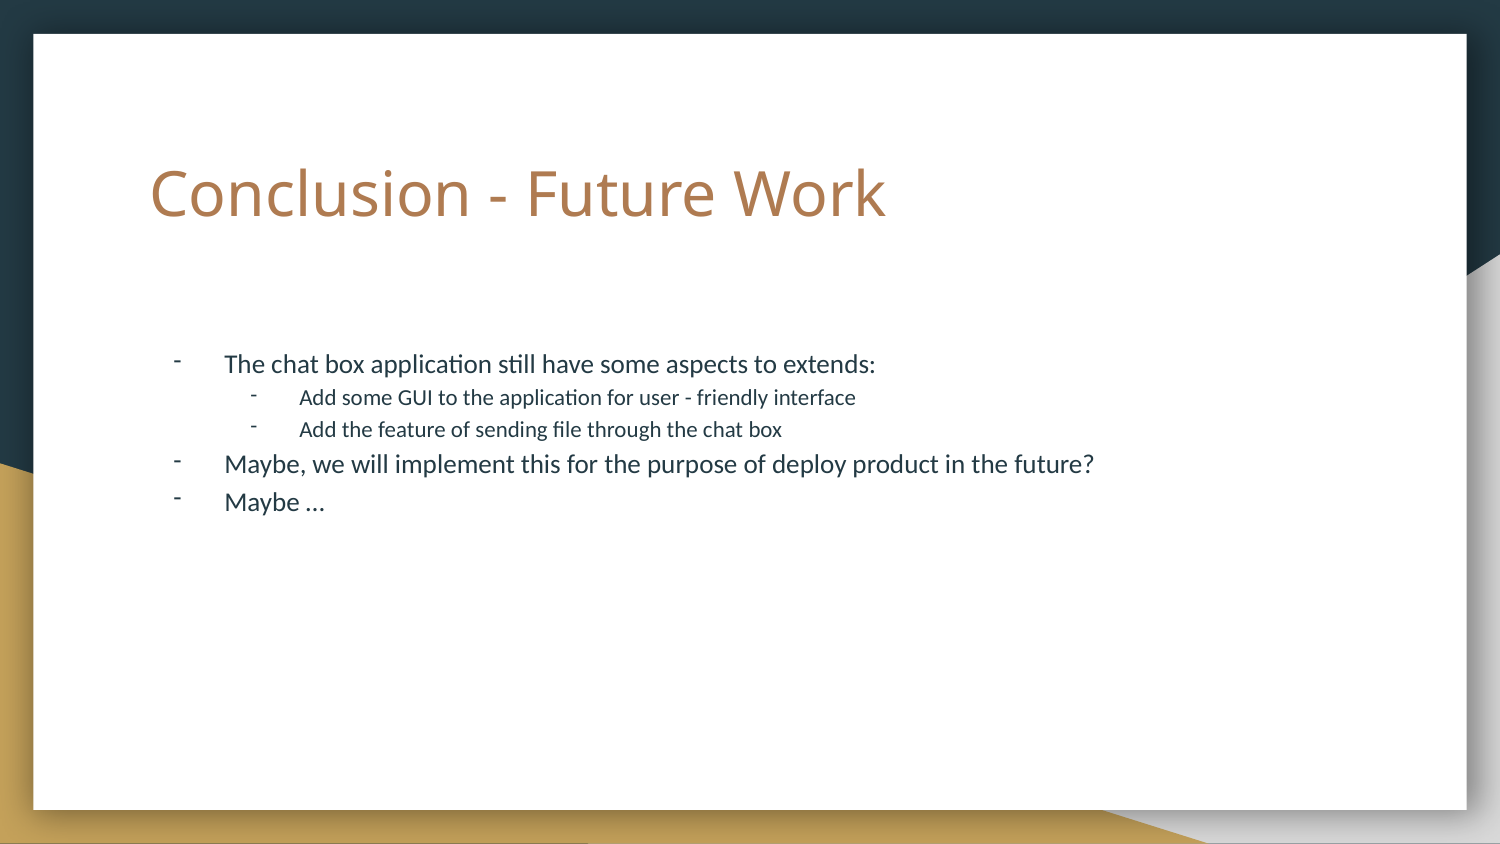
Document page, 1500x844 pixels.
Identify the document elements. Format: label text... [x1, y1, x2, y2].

list The chat box application still have some aspects to extends: Add some GUI to the application for user - friendly interface Add the feature of sending file through the chat box Maybe, we will implement this for the purpose of deploy product in the future? Maybe … [134, 326, 1366, 729]
title Conclusion - Future Work [134, 138, 1366, 296]
